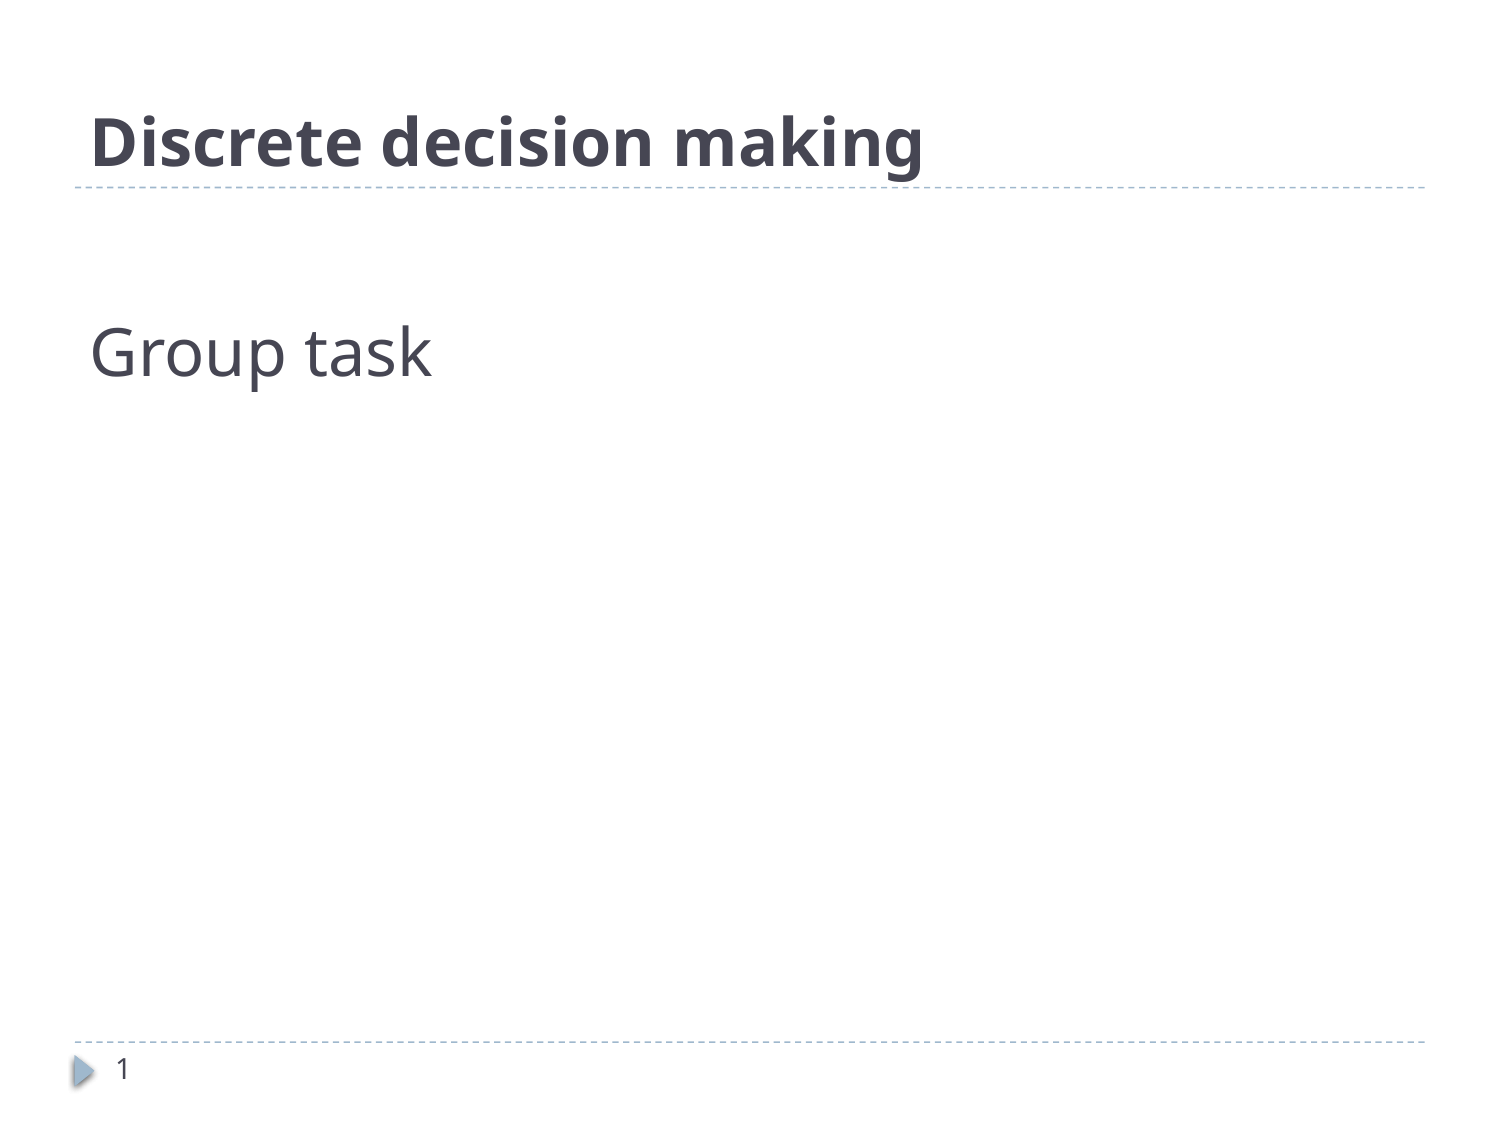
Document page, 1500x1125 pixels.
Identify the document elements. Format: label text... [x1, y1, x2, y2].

text_box Group task [74, 302, 1425, 551]
title Discrete decision making [75, 37, 1425, 188]
slide_number 1 [100, 1042, 426, 1103]
